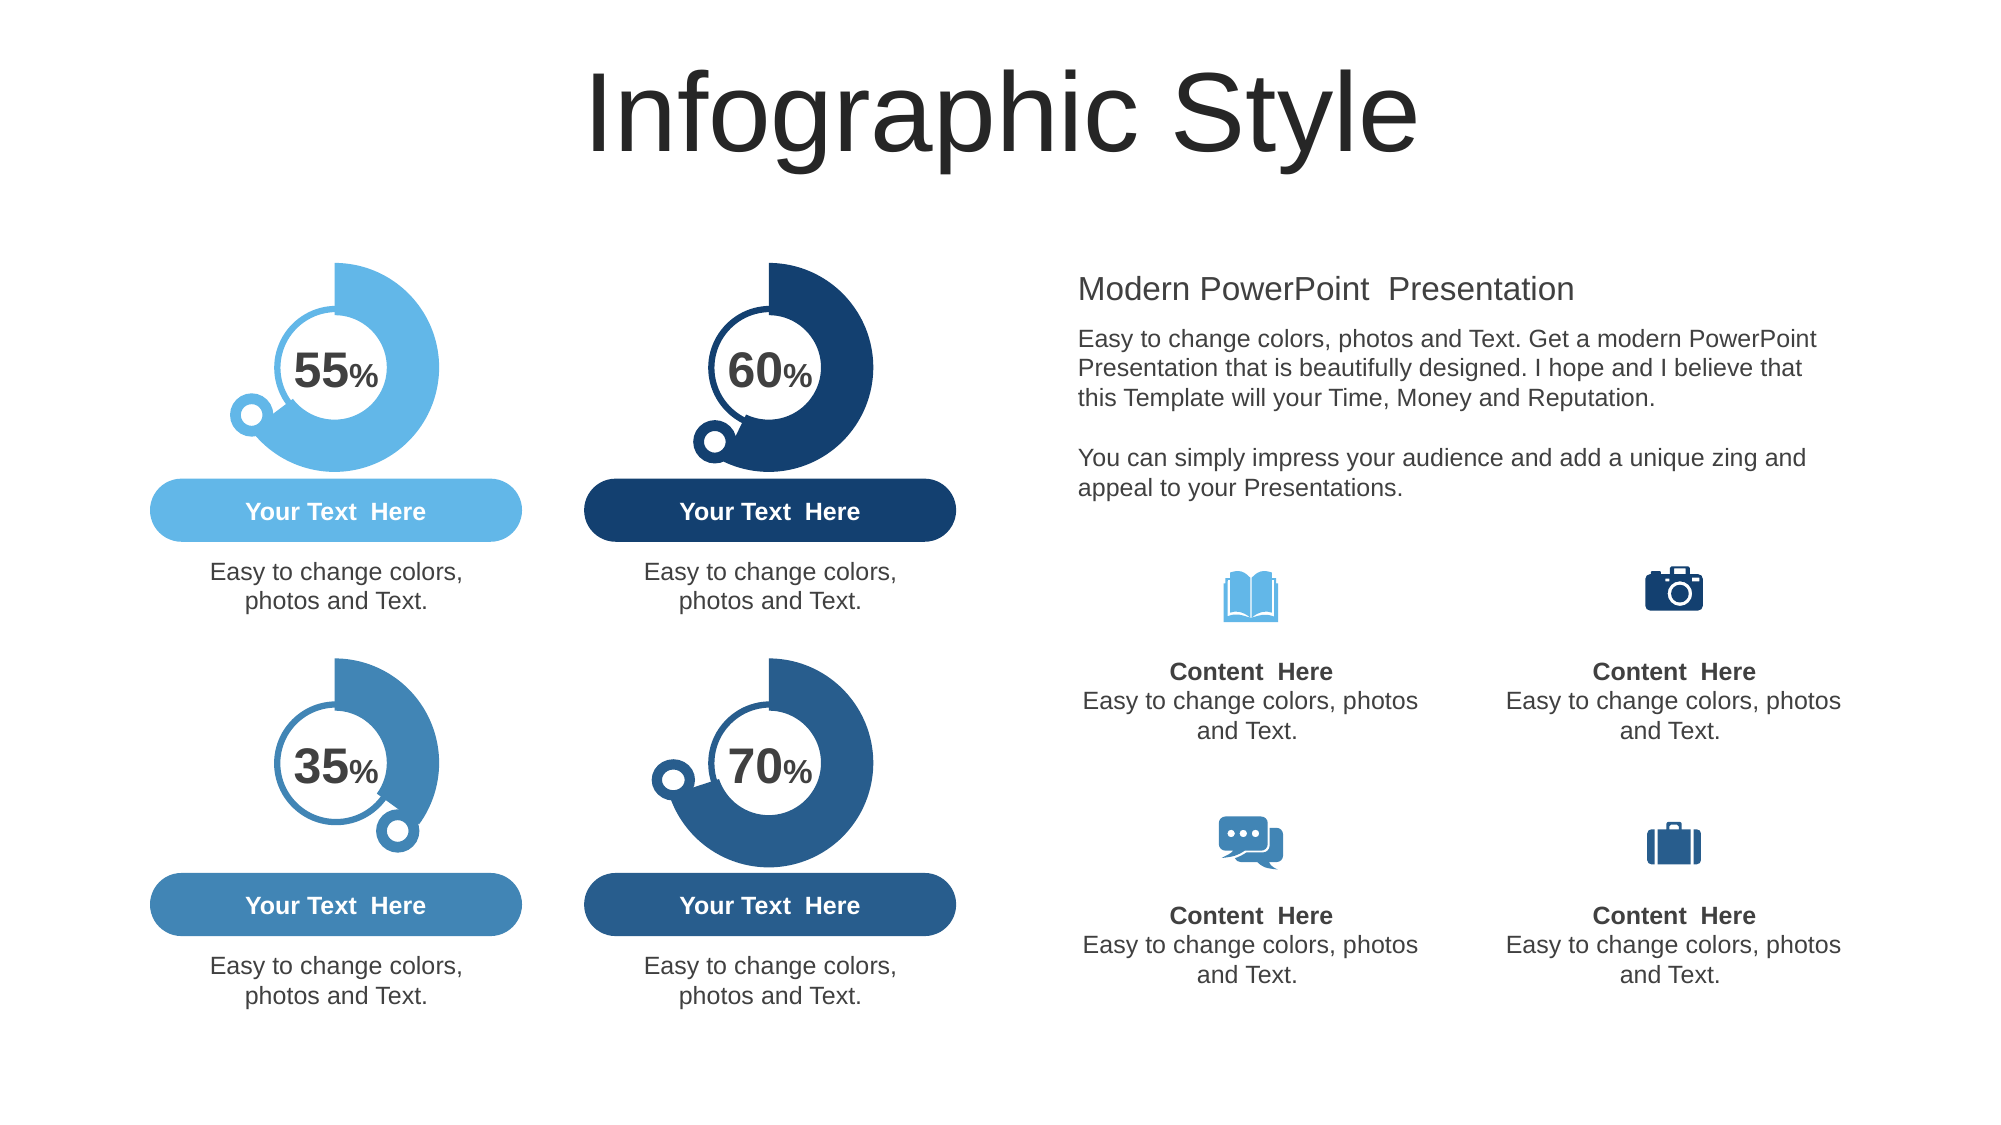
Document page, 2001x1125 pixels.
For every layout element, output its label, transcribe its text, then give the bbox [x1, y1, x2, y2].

text_box [1644, 565, 1704, 612]
chart [654, 262, 887, 473]
text_box [650, 768, 654, 792]
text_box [584, 478, 957, 624]
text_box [1063, 648, 1440, 754]
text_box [1063, 892, 1440, 998]
text_box [1646, 820, 1702, 866]
chart [219, 262, 453, 473]
list Infographic Style [53, 55, 1952, 175]
chart [219, 658, 453, 868]
text_box [1217, 815, 1285, 871]
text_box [1486, 648, 1864, 754]
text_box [1486, 892, 1864, 998]
text_box [1222, 569, 1280, 624]
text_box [149, 872, 523, 1018]
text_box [1063, 259, 1864, 512]
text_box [149, 478, 523, 624]
chart [654, 658, 887, 868]
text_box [584, 872, 957, 1018]
